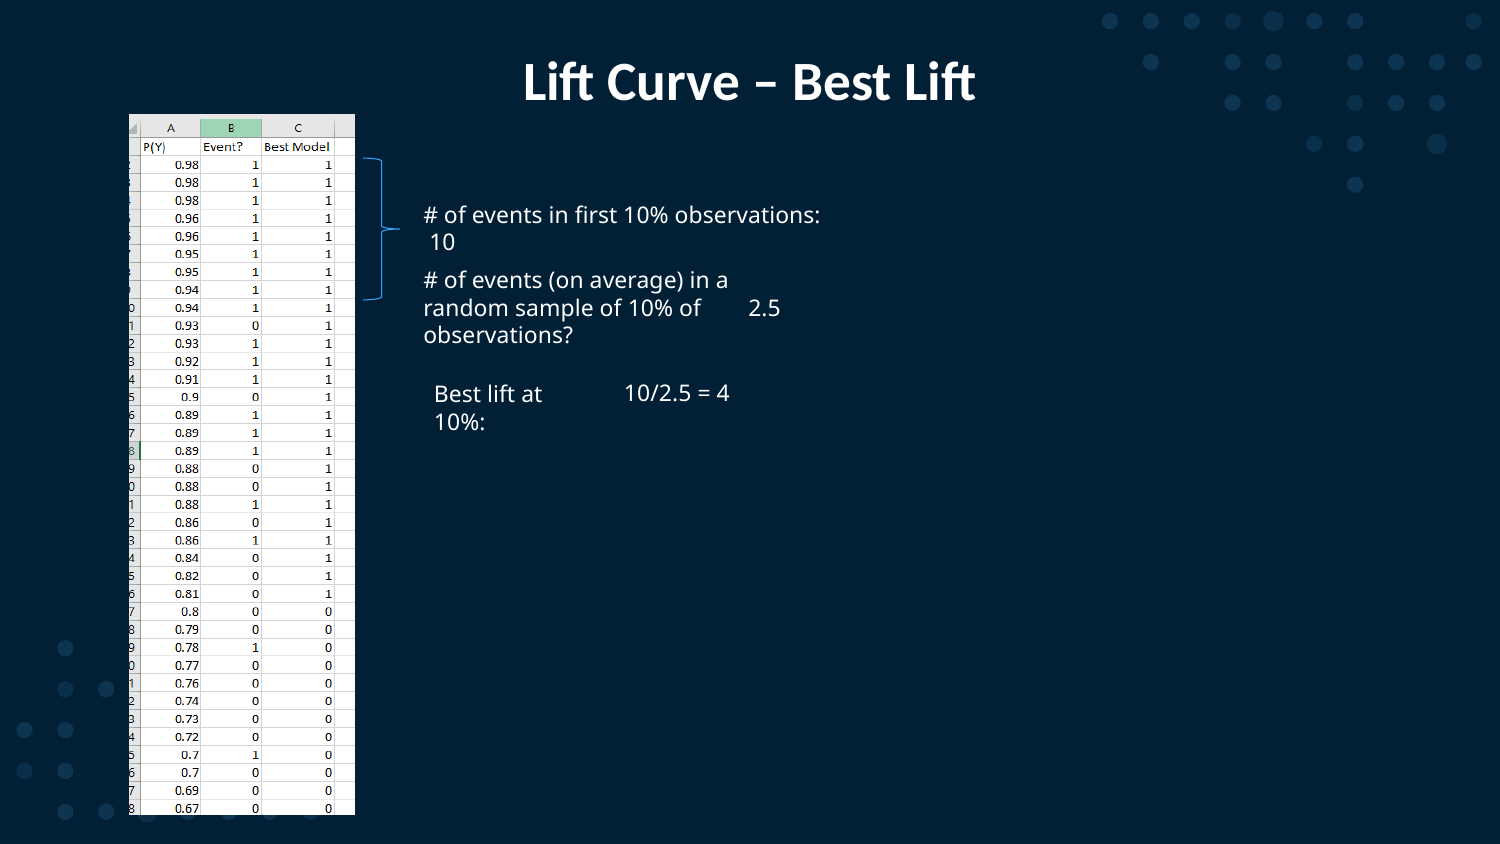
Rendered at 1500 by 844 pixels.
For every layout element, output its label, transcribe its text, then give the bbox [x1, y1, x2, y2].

text_box [363, 157, 401, 301]
text_box 10/2.5 = 4 [609, 371, 815, 414]
text_box # of events in first 10% observations: 10 [408, 193, 842, 263]
text_box # of events (on average) in a random sample of 10% of observations? [408, 258, 791, 356]
picture [129, 114, 355, 815]
text_box Best lift at 10%: [419, 372, 606, 443]
title Lift Curve – Best Lift [103, 45, 1397, 121]
text_box 2.5 [733, 286, 814, 329]
